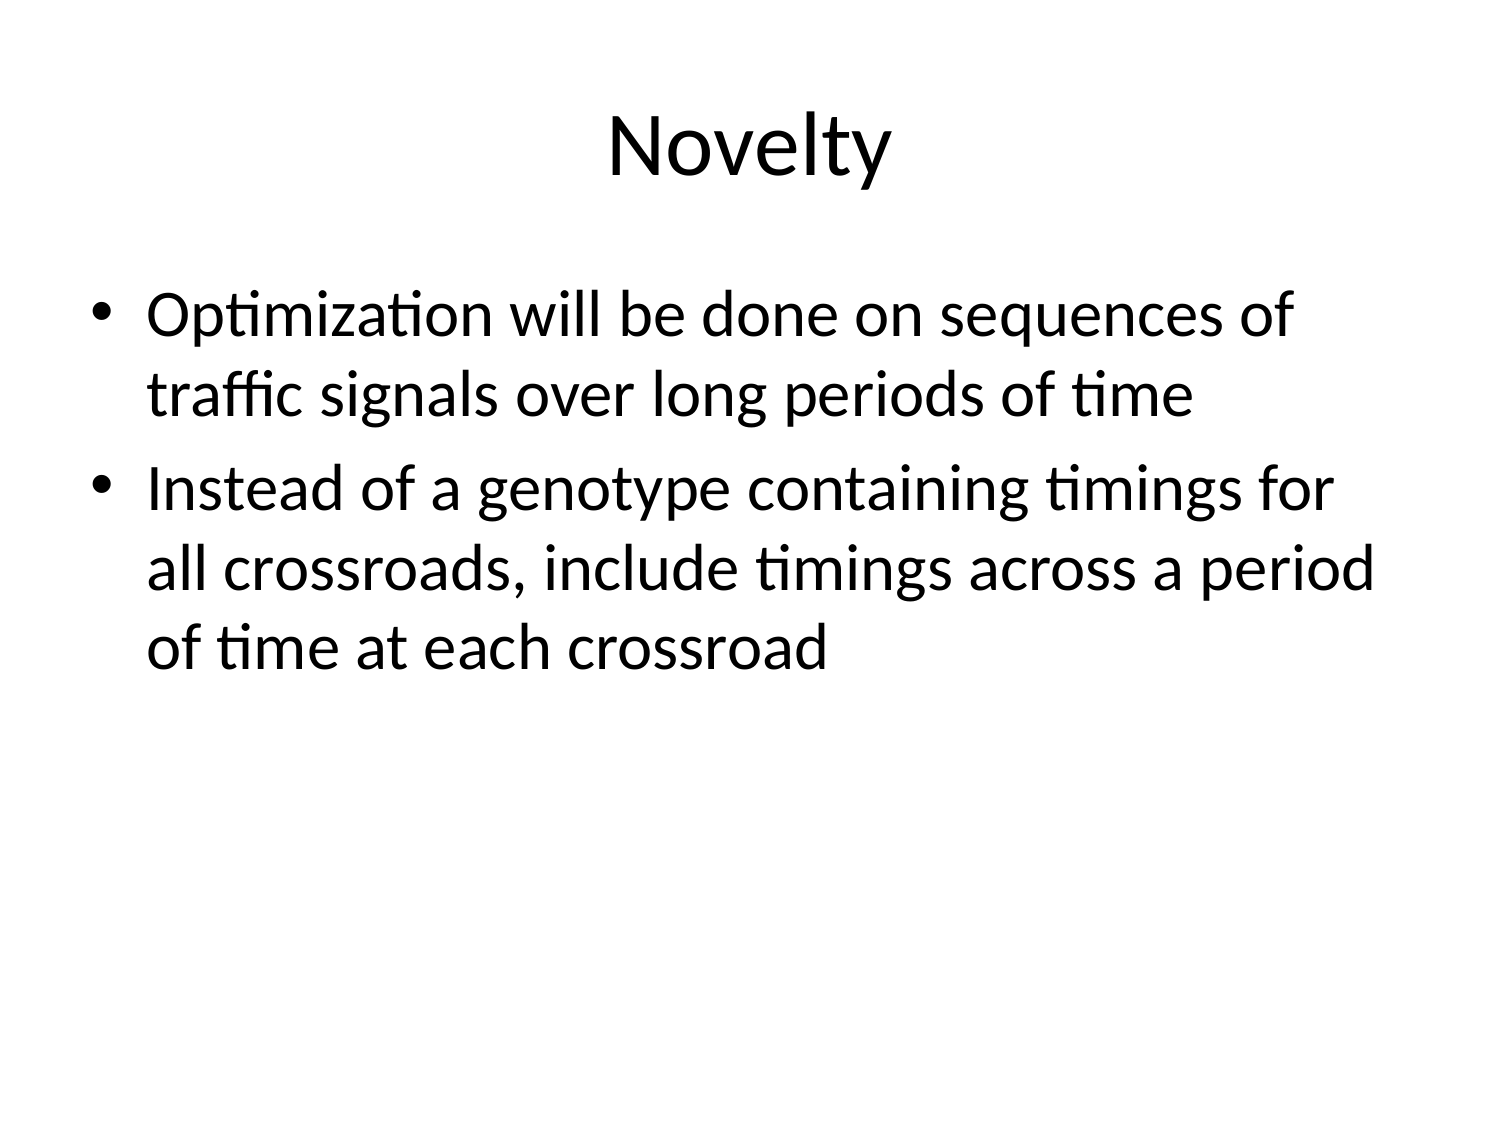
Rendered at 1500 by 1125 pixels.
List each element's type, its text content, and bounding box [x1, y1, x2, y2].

list Optimization will be done on sequences of traffic signals over long periods of time Instead of a genotype containing timings for all crossroads, include timings across a period of time at each crossroad [75, 262, 1425, 1005]
title Novelty [75, 45, 1425, 233]
